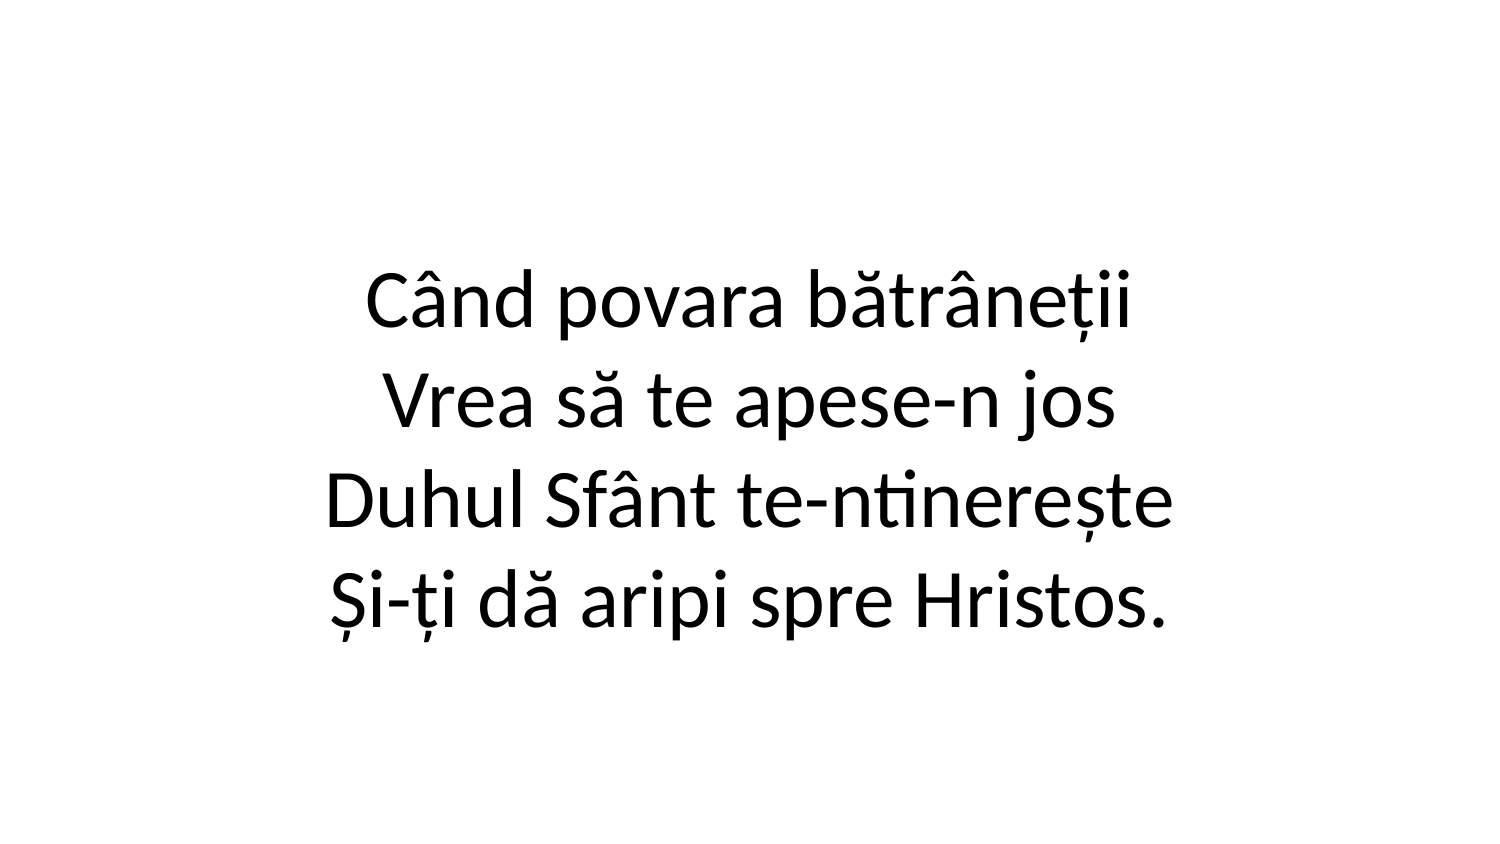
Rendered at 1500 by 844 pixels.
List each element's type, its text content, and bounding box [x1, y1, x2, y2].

text_box Când povara bătrâneții Vrea să te apese-n jos Duhul Sfânt te-ntinerește Și-ți dă aripi spre Hristos. [309, 192, 1191, 652]
